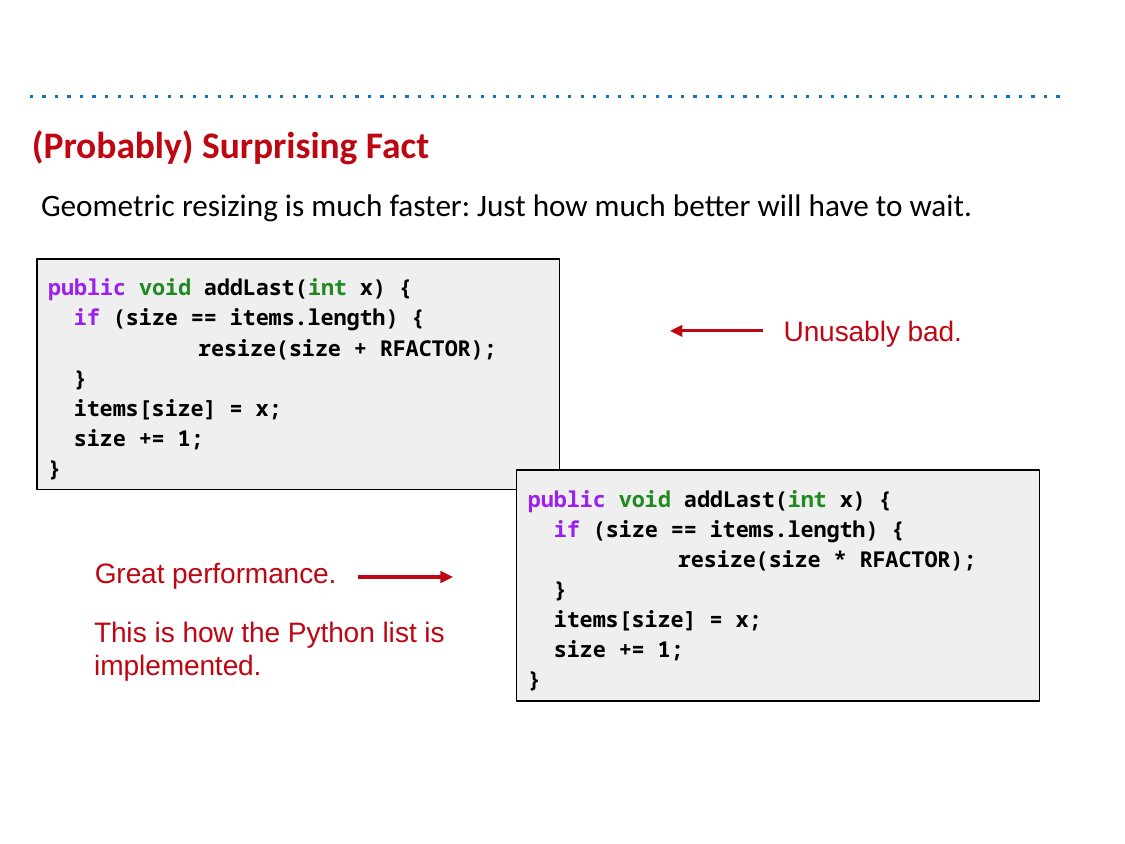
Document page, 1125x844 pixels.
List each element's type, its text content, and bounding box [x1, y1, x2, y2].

text_box public void addLast(int x) { if (size == items.length) { resize(size * RFACTOR); } items[size] = x; size += 1; } [516, 470, 1040, 701]
text_box Unusably bad. [772, 302, 1006, 346]
text_box Great performance. [83, 544, 351, 589]
text_box This is how the Python list is implemented. [82, 602, 468, 647]
text_box public void addLast(int x) { if (size == items.length) { resize(size + RFACTOR); } items[size] = x; size += 1; } [36, 258, 560, 490]
list Geometric resizing is much faster: Just how much better will have to wait. [29, 173, 1069, 235]
title (Probably) Surprising Fact [20, 116, 1033, 178]
